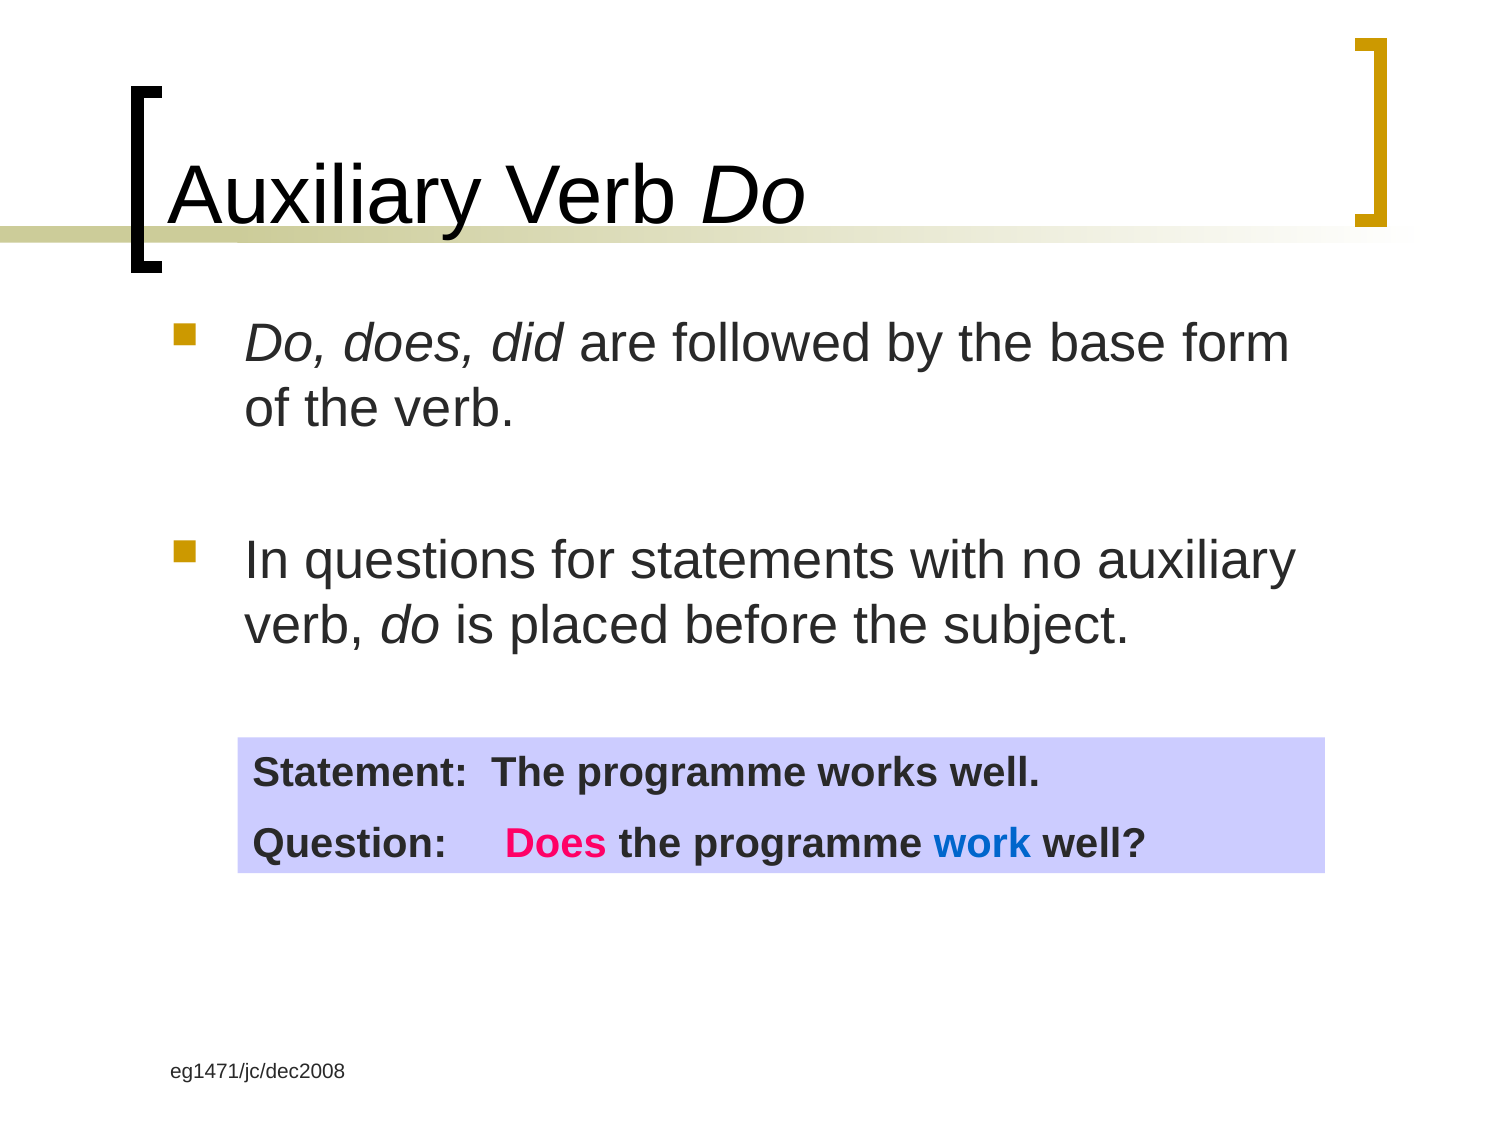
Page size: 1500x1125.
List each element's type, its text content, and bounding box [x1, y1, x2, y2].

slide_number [154, 1024, 468, 1101]
list Do, does, did are followed by the base form of the verb. In questions for statements with no auxiliary verb, do is placed before the subject. [155, 299, 1363, 938]
text_box Statement: The programme works well. Question: Does the programme work well? [237, 737, 1325, 874]
title Auxiliary Verb Do [152, 15, 1328, 248]
